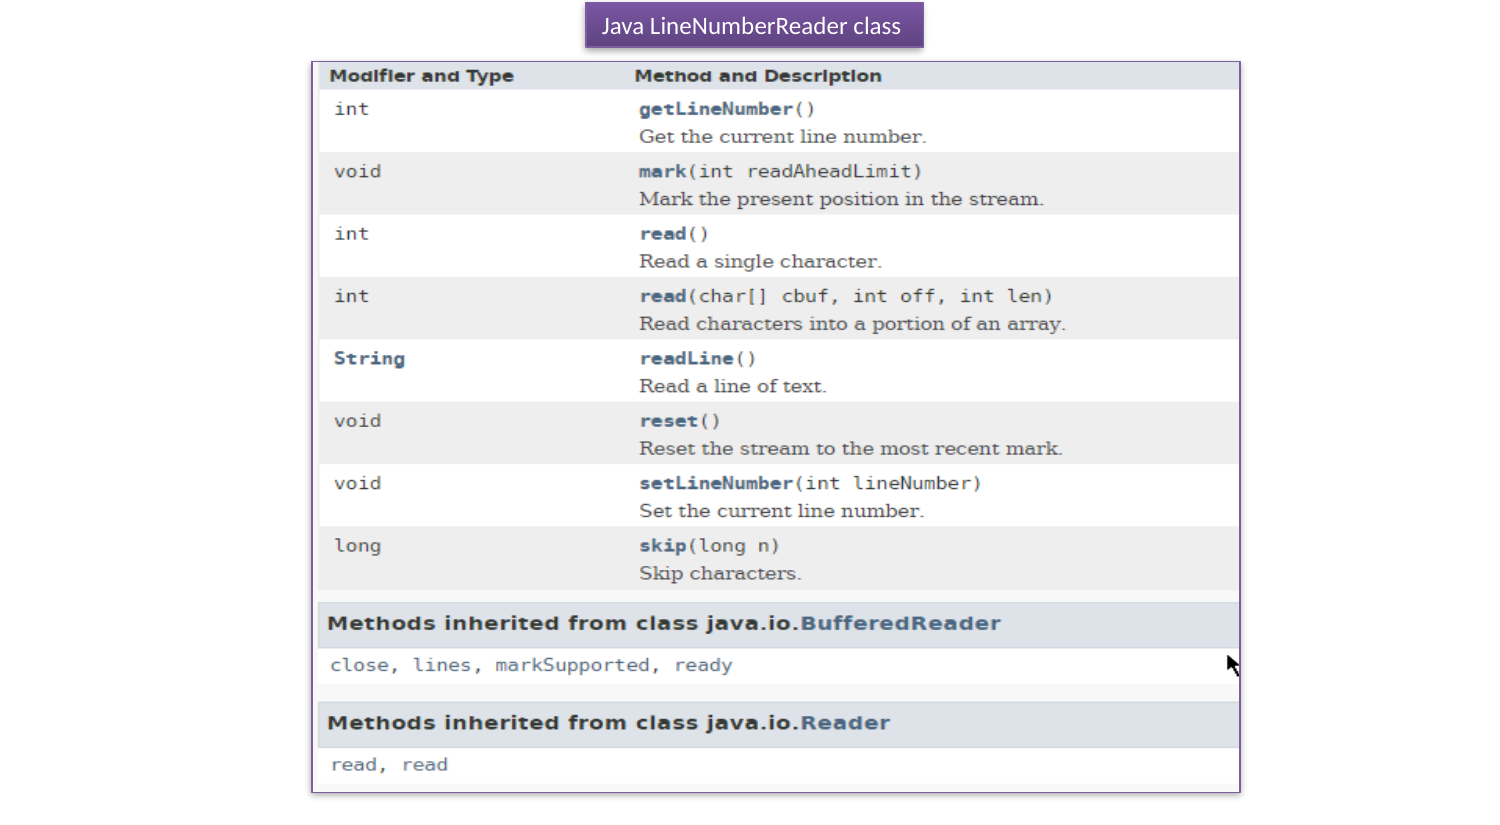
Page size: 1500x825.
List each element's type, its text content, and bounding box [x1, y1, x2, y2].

text_box Java LineNumberReader class [585, 2, 924, 48]
picture [312, 62, 1240, 792]
